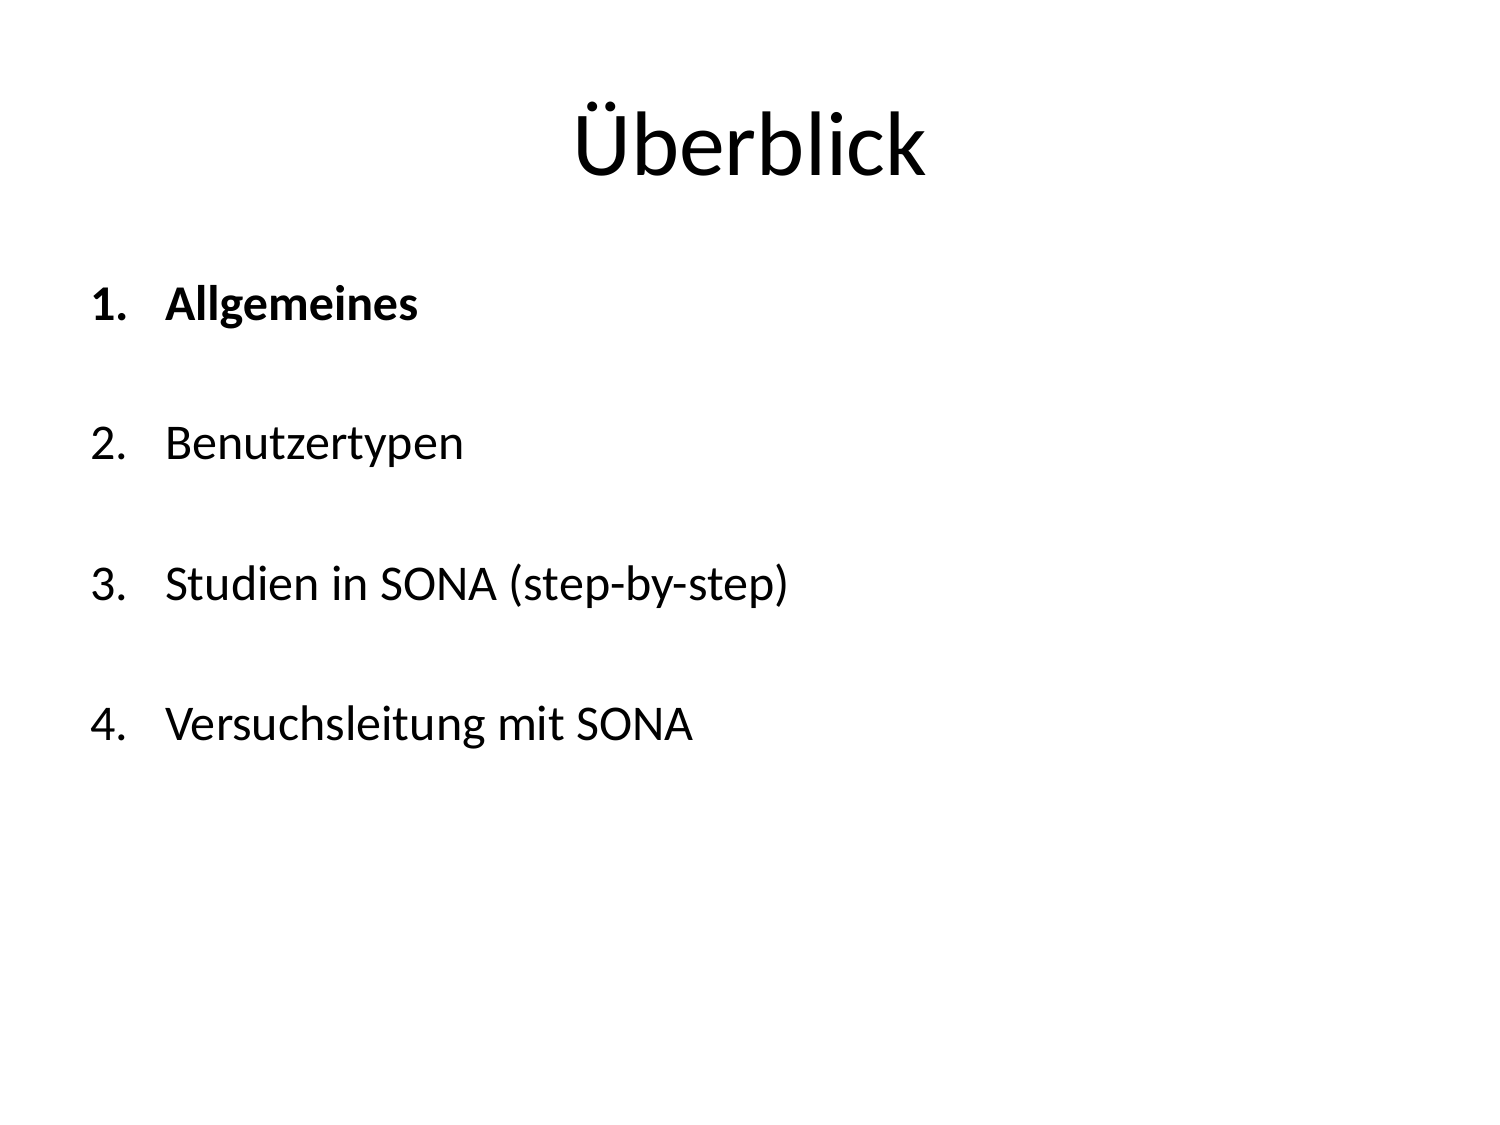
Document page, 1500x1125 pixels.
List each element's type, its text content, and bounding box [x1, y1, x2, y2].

title Überblick [75, 45, 1425, 233]
list Allgemeines Benutzertypen Studien in SONA (step-by-step) Versuchsleitung mit SONA [75, 262, 1425, 1005]
